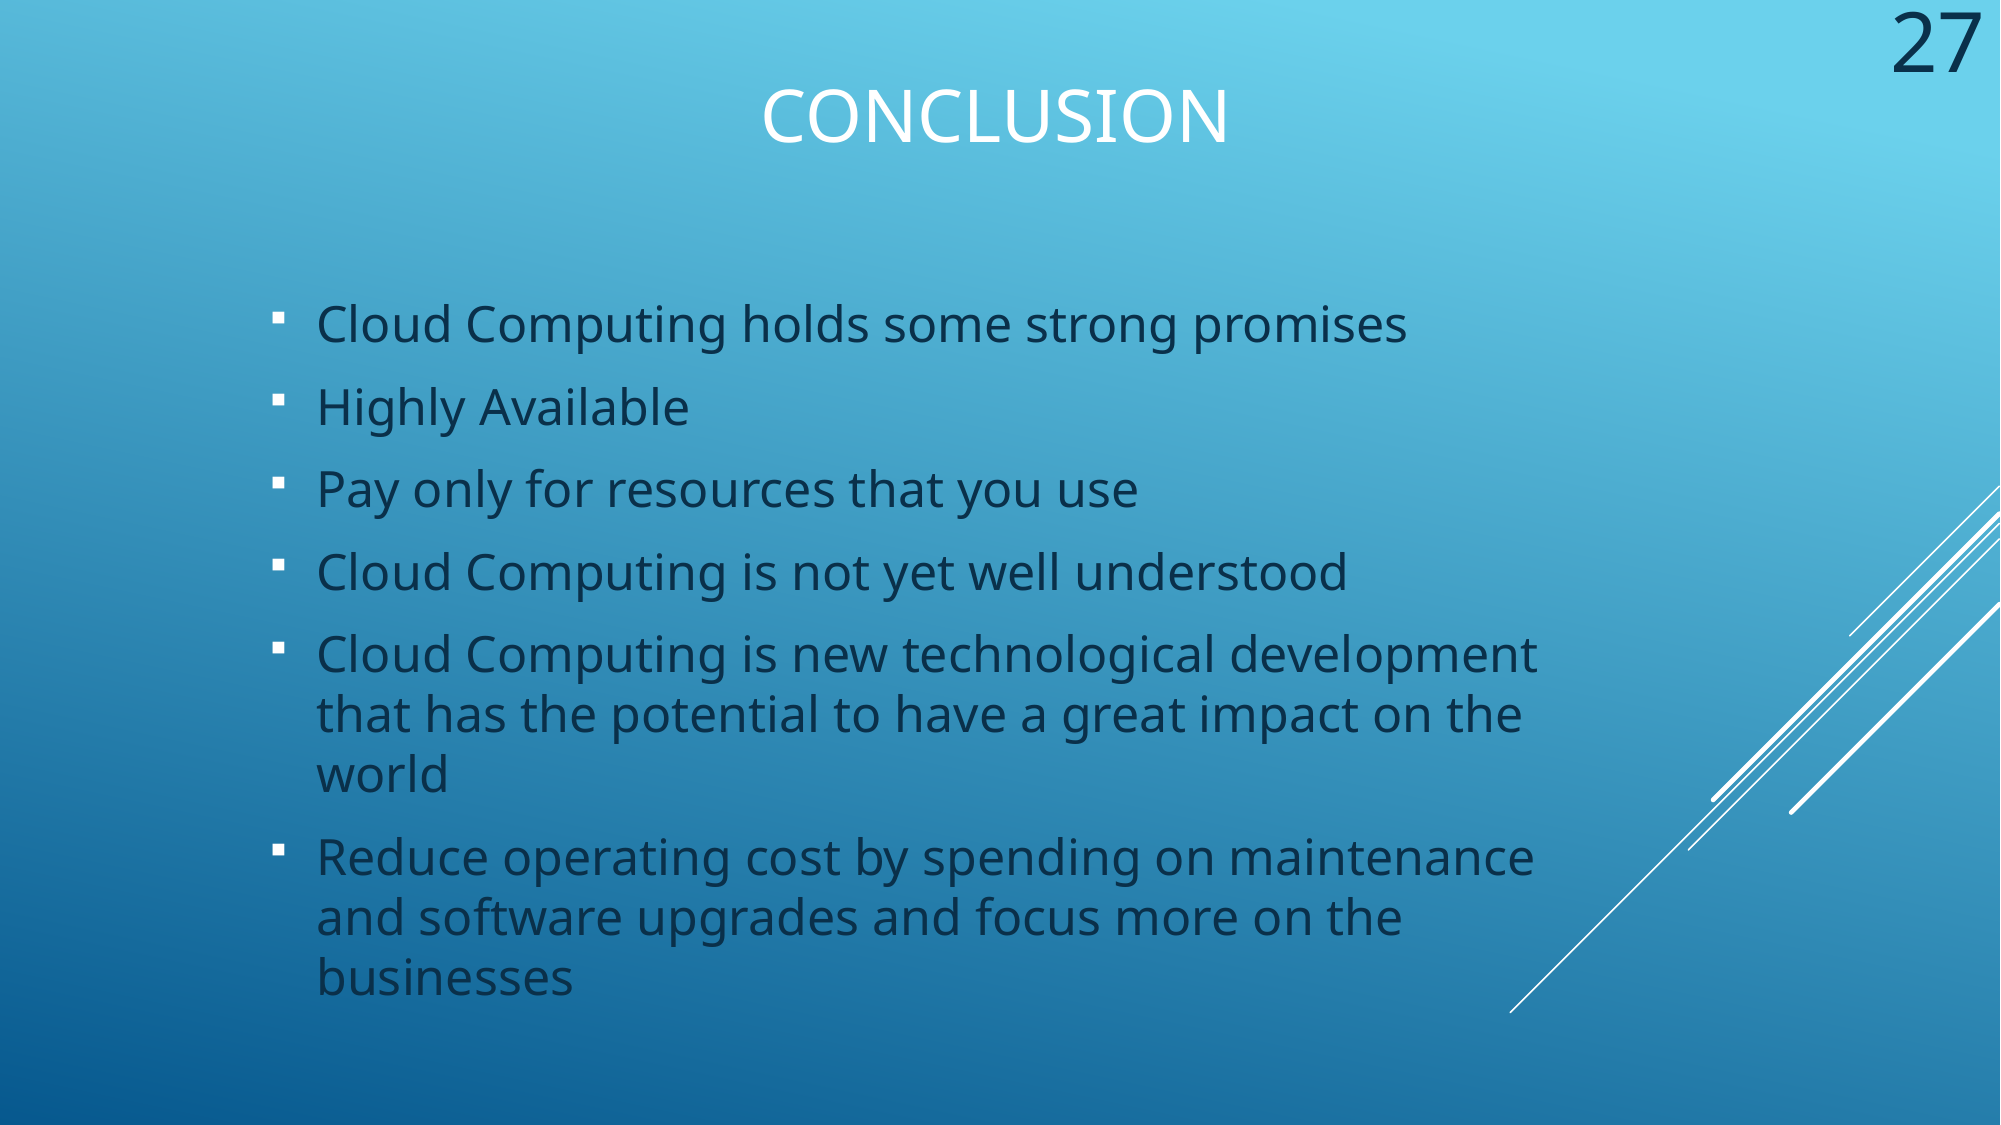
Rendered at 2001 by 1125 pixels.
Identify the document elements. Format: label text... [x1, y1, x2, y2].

slide_number 27 [1812, 0, 2000, 111]
list Cloud Computing holds some strong promises Highly Available Pay only for resources that you use Cloud Computing is not yet well understood Cloud Computing is new technological development that has the potential to have a great impact on the world Reduce operating cost by spending on maintenance and software upgrades and focus more on the businesses [254, 173, 1655, 1125]
title Conclusion [44, 53, 1949, 174]
